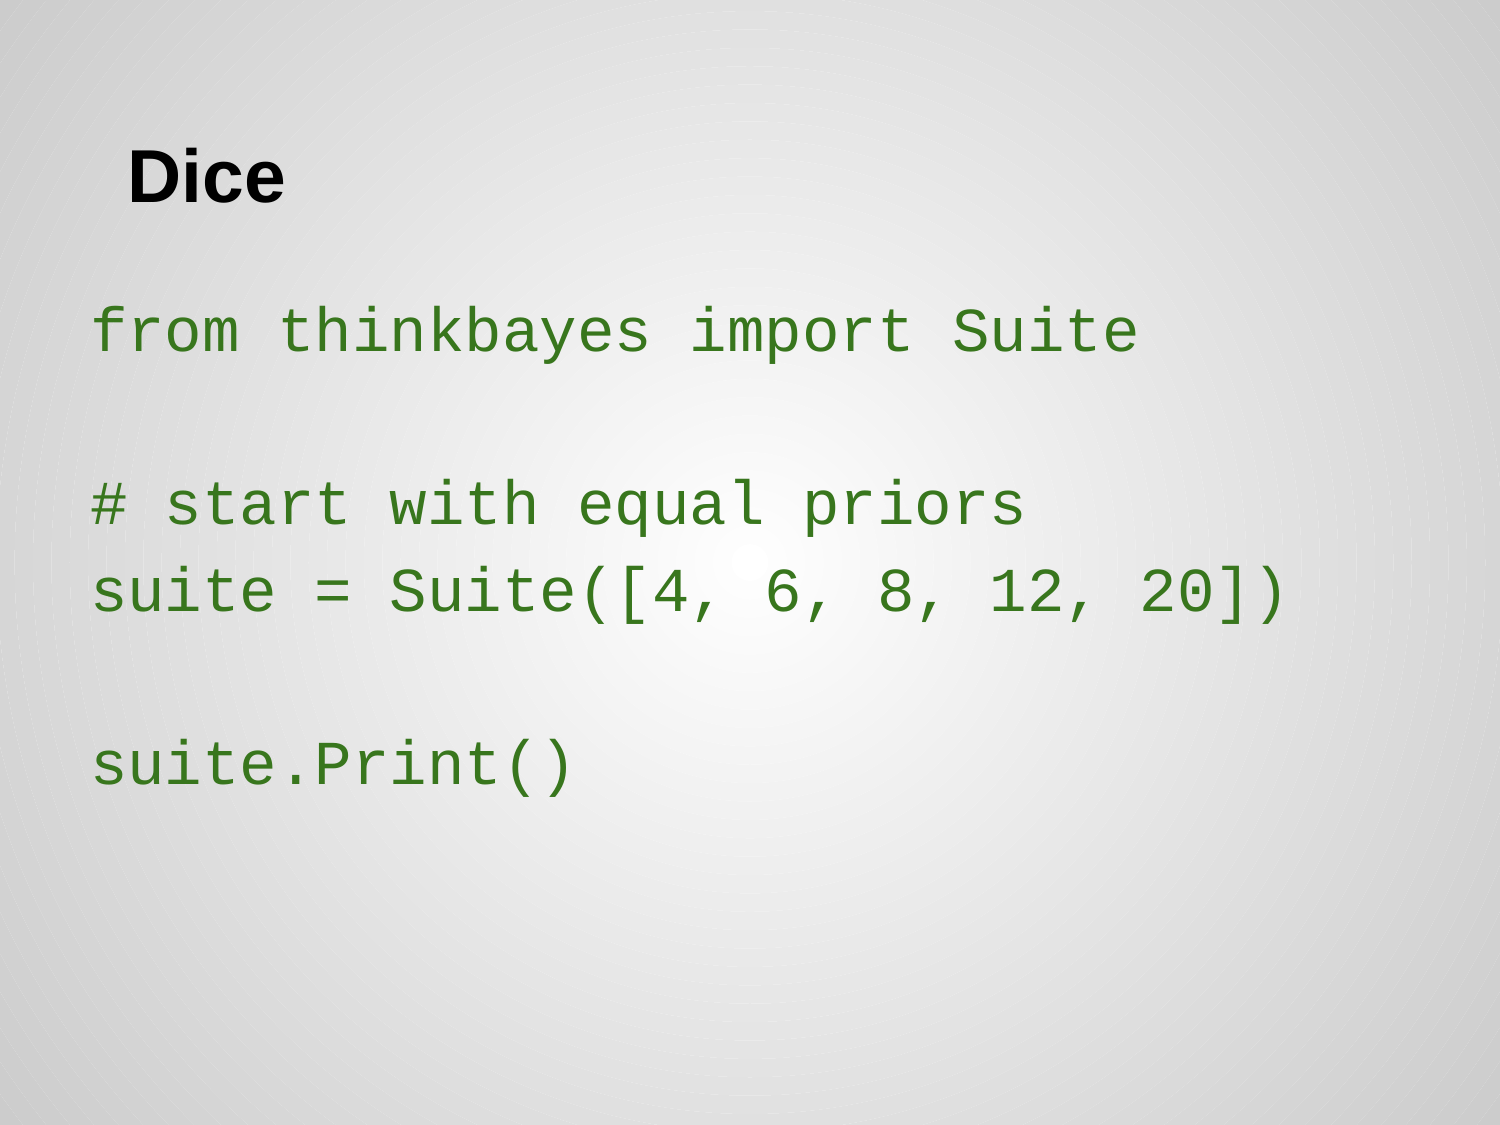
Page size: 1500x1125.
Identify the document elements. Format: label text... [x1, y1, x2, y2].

list from thinkbayes import Suite # start with equal priors suite = Suite([4, 6, 8, 12, 20]) suite.Print() [75, 262, 1425, 1078]
title Dice [75, 45, 1425, 233]
